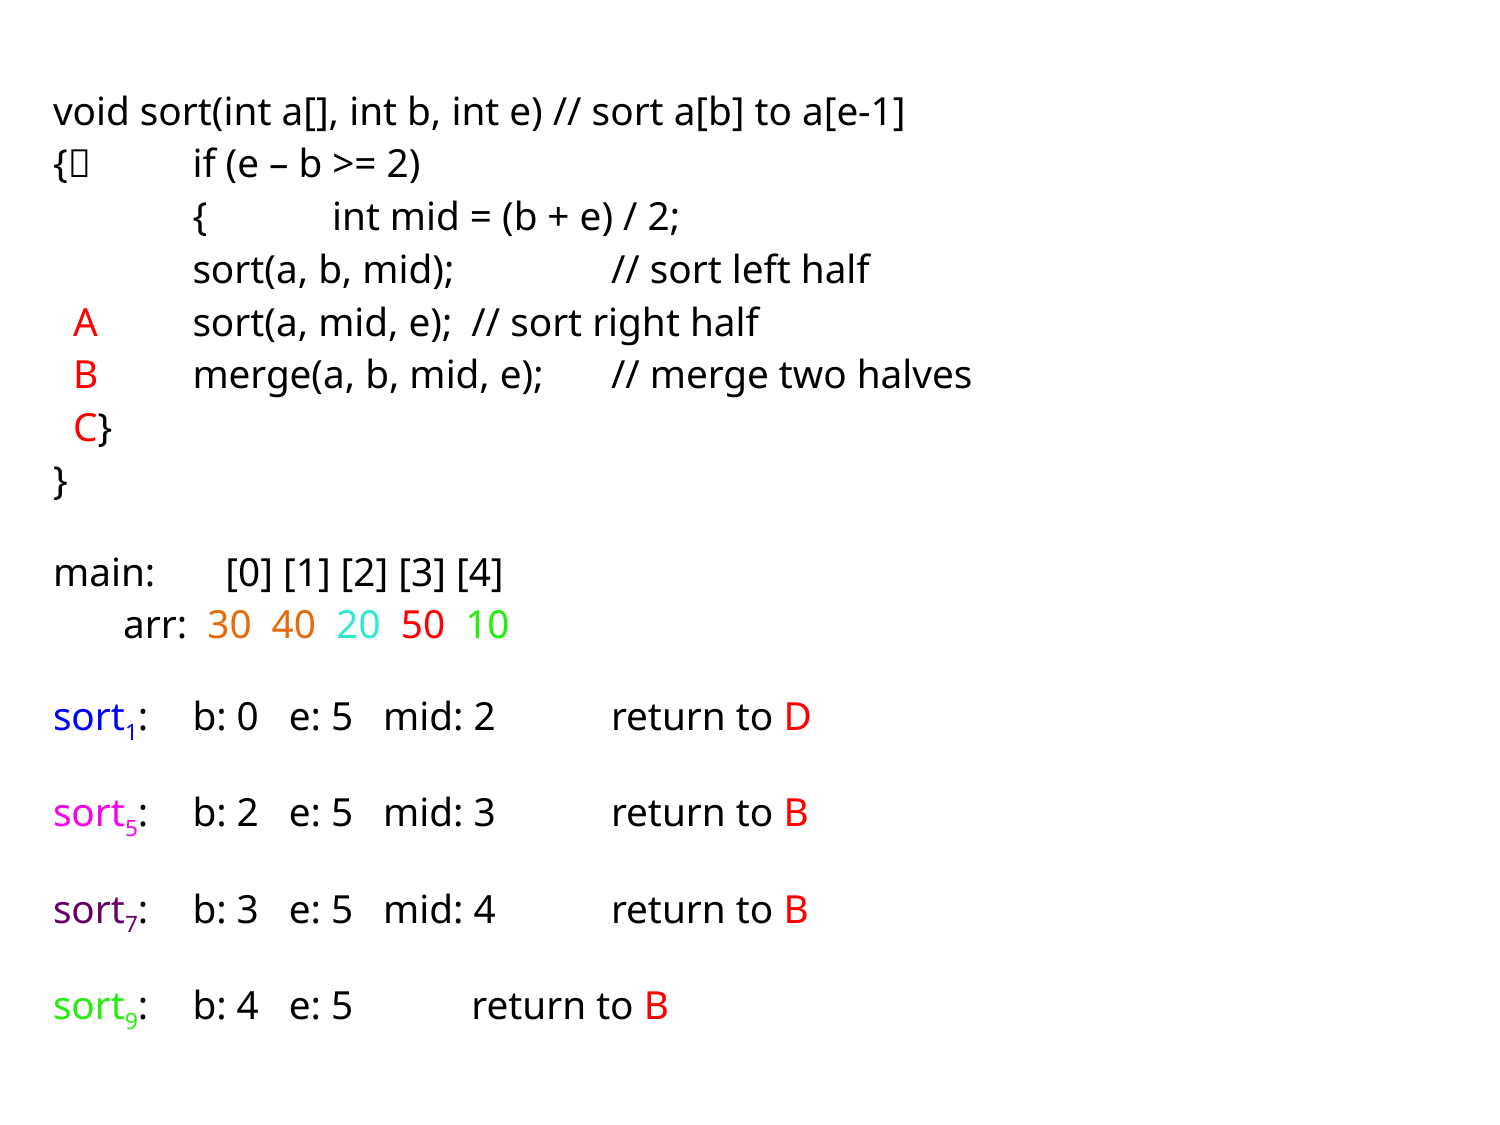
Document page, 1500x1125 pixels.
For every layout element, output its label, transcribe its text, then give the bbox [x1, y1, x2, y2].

text_box void sort(int a[], int b, int e) // sort a[b] to a[e-1] { if (e – b >= 2) { int mid = (b + e) / 2; sort(a, b, mid); // sort left half A sort(a, mid, e); // sort right half B merge(a, b, mid, e); // merge two halves C} } main: [0] [1] [2] [3] [4] arr: 30 40 20 50 10 sort1: b: 0 e: 5 mid: 2 return to D sort5: b: 2 e: 5 mid: 3 return to B sort7: b: 3 e: 5 mid: 4 return to B sort9: b: 4 e: 5 return to B [38, 76, 1484, 1053]
